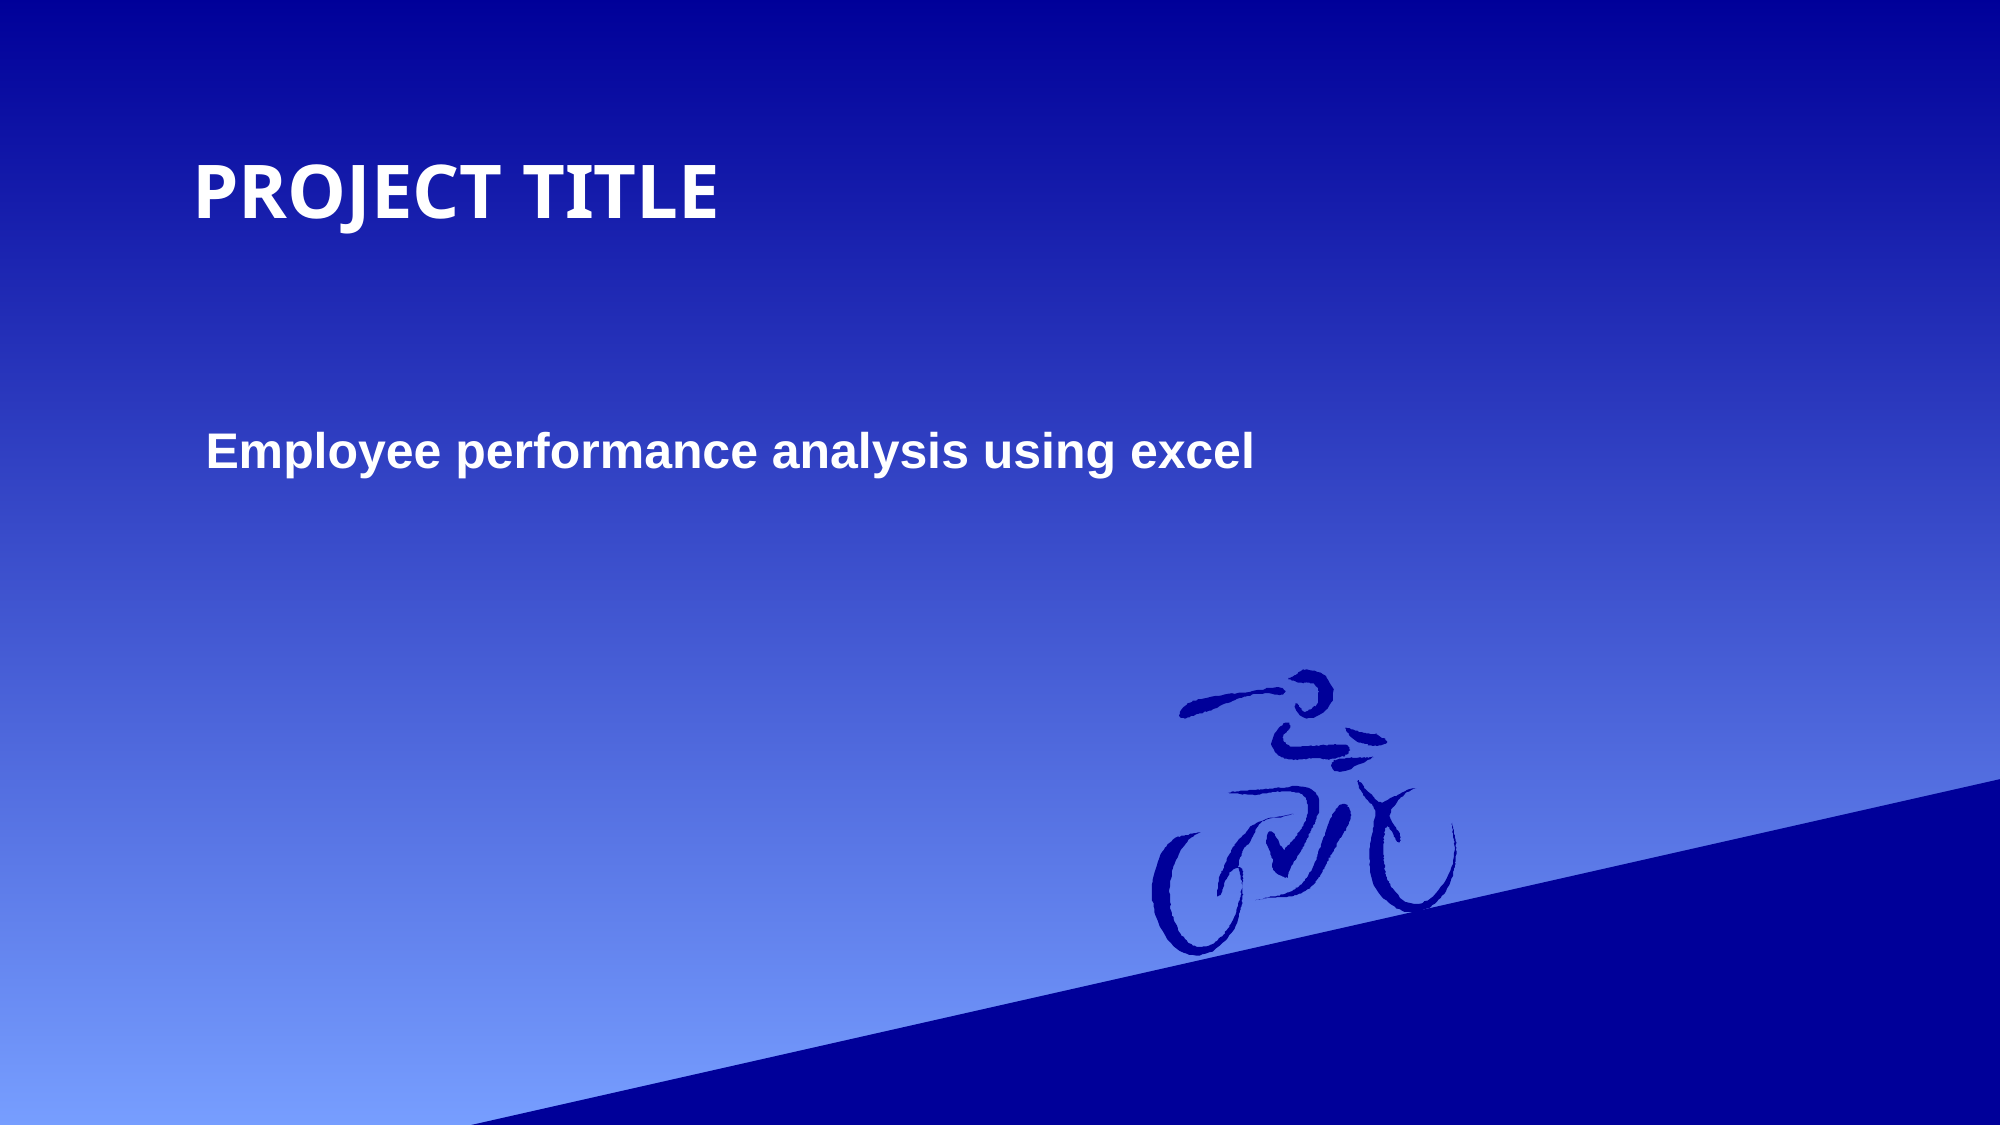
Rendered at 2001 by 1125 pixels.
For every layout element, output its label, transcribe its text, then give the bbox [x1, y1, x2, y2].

title PROJECT TITLE [177, 135, 974, 241]
list Employee performance analysis using excel [190, 410, 1849, 551]
